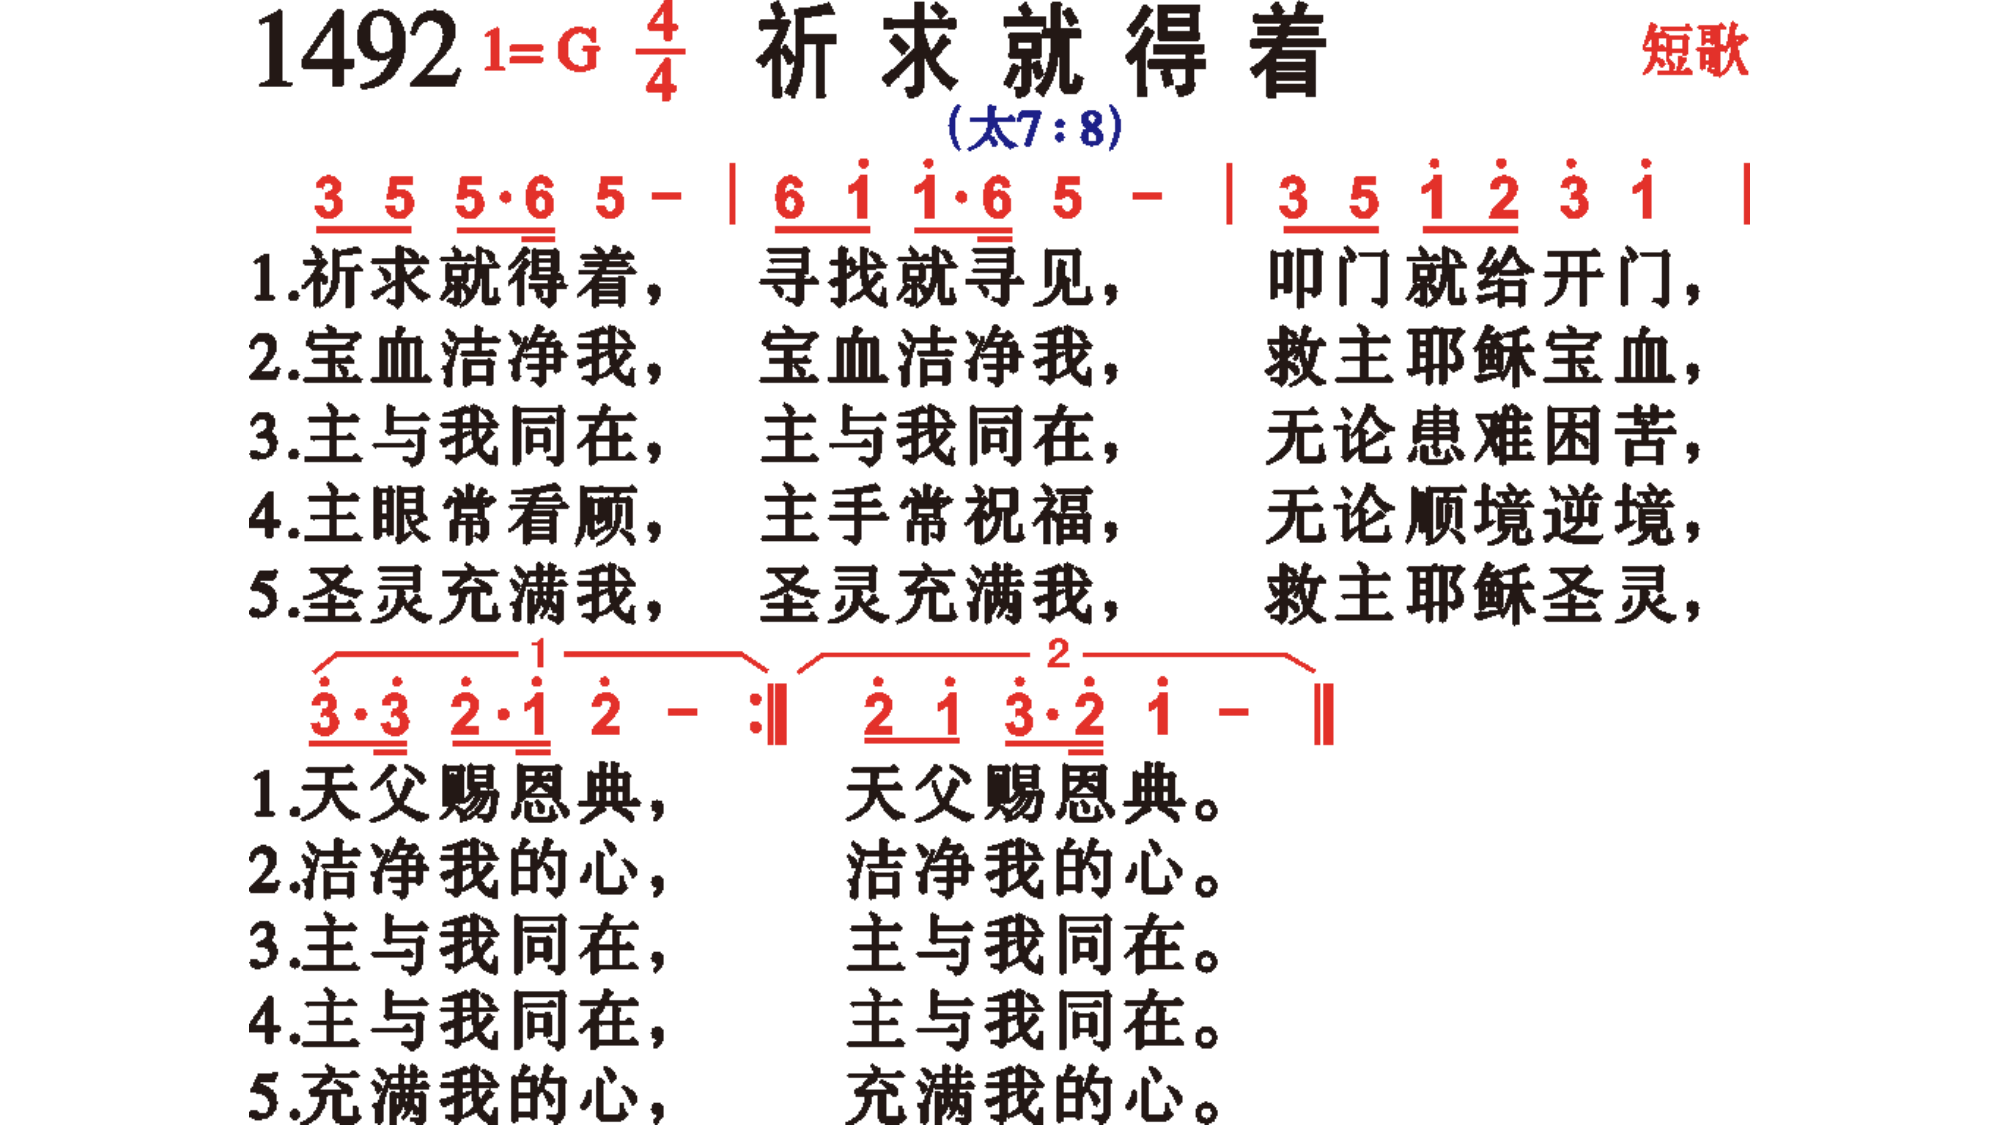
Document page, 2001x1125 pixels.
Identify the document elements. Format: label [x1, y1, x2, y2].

picture [249, 0, 1750, 1125]
